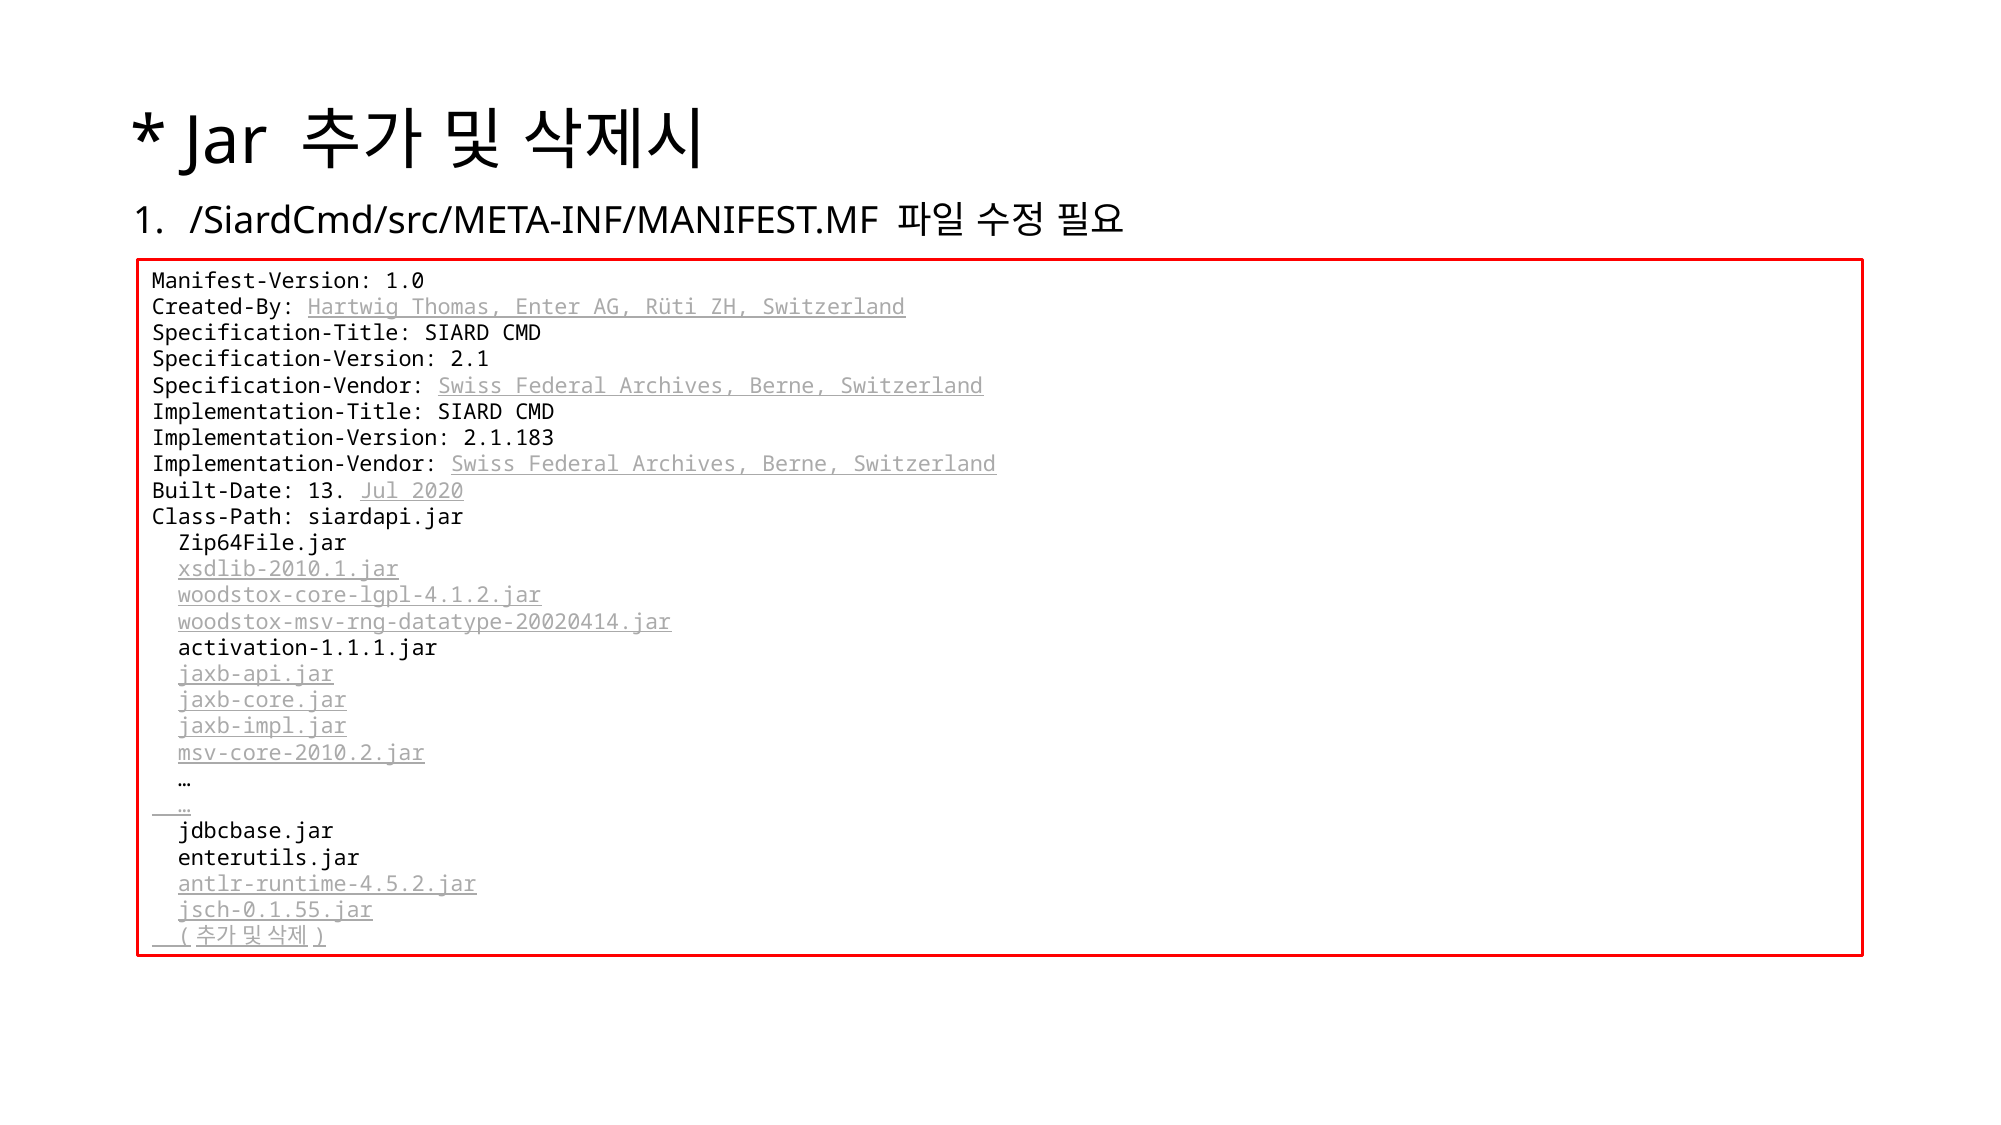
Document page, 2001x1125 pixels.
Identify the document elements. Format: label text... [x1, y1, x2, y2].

text_box Manifest-Version: 1.0 Created-By: Hartwig Thomas, Enter AG, Rüti ZH, Switzerland Specification-Title: SIARD CMD Specification-Version: 2.1 Specification-Vendor: Swiss Federal Archives, Berne, Switzerland Implementation-Title: SIARD CMD Implementation-Version: 2.1.183 Implementation-Vendor: Swiss Federal Archives, Berne, Switzerland Built-Date: 13. Jul 2020 Class-Path: siardapi.jar Zip64File.jar xsdlib-2010.1.jar woodstox-core-lgpl-4.1.2.jar woodstox-msv-rng-datatype-20020414.jar activation-1.1.1.jar jaxb-api.jar jaxb-core.jar jaxb-impl.jar msv-core-2010.2.jar … … jdbcbase.jar enterutils.jar antlr-runtime-4.5.2.jar jsch-0.1.55.jar (추가 및 삭제) [137, 259, 1863, 956]
text_box /SiardCmd/src/META-INF/MANIFEST.MF 파일 수정 필요 [118, 188, 1616, 249]
text_box * Jar 추가 및 삭제시 [115, 89, 723, 185]
